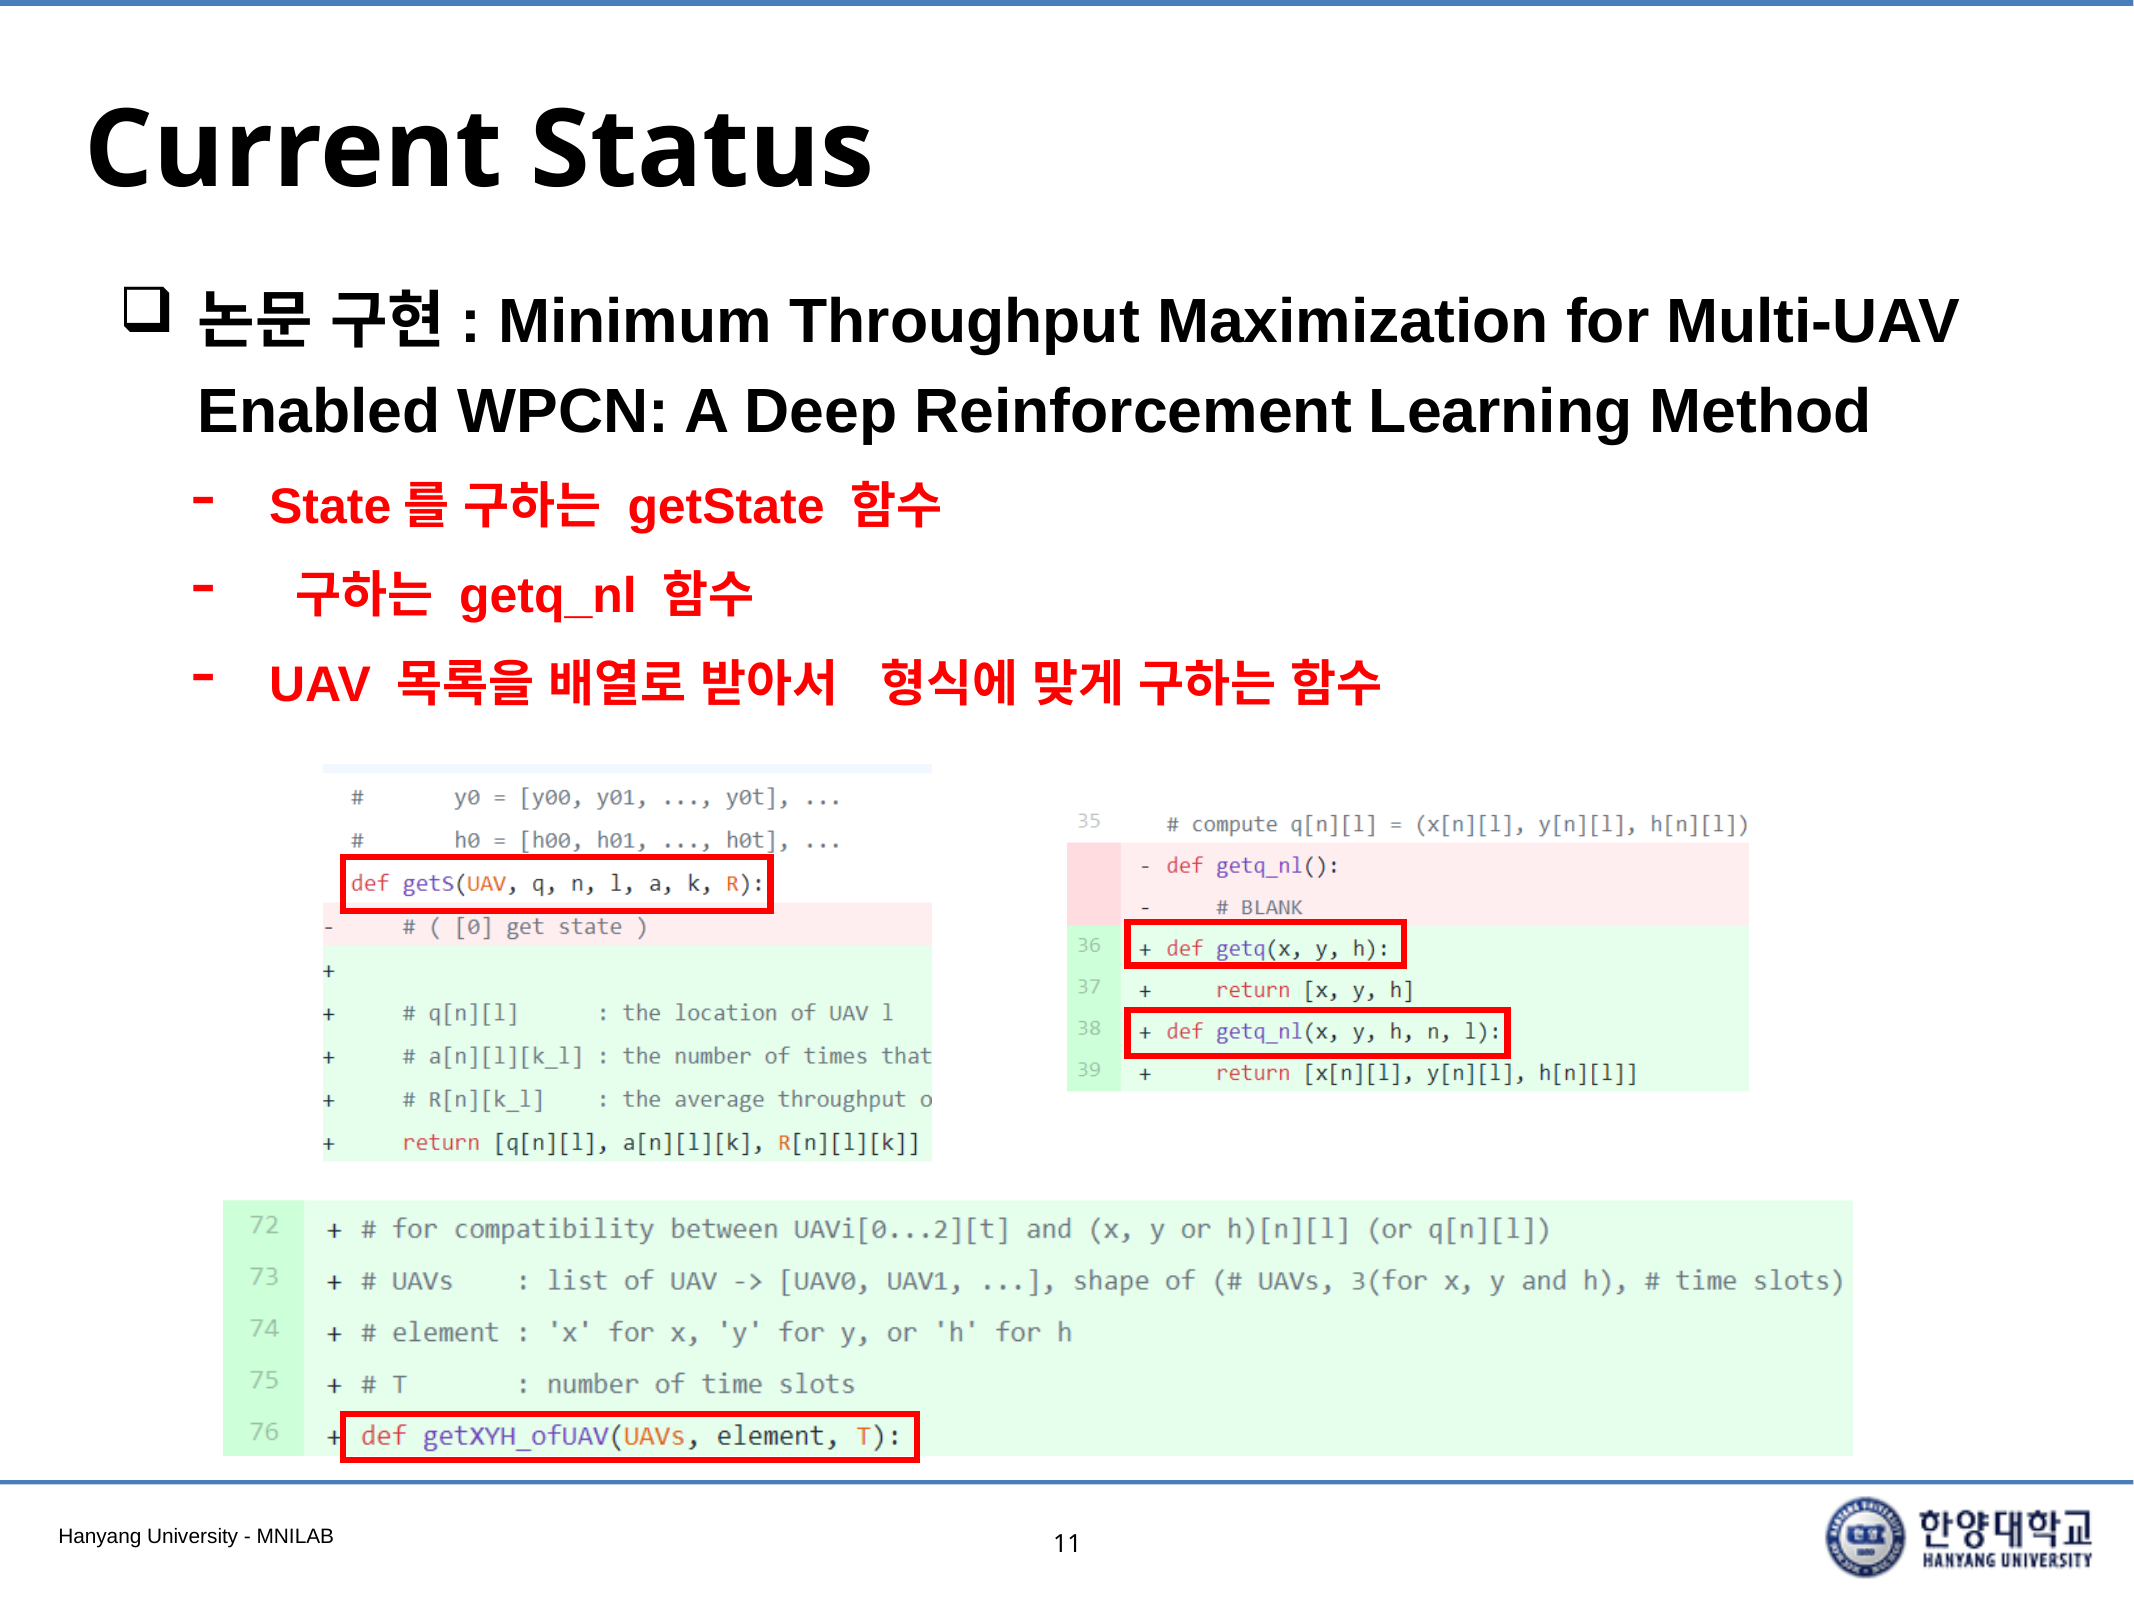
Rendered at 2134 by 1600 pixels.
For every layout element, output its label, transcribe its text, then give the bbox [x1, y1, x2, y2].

picture [223, 1188, 1854, 1457]
picture [323, 764, 932, 1171]
picture [1797, 1495, 2128, 1581]
title Current Status [75, 41, 2058, 245]
slide_number 11 [1037, 1518, 1098, 1567]
picture [1067, 800, 1749, 1099]
